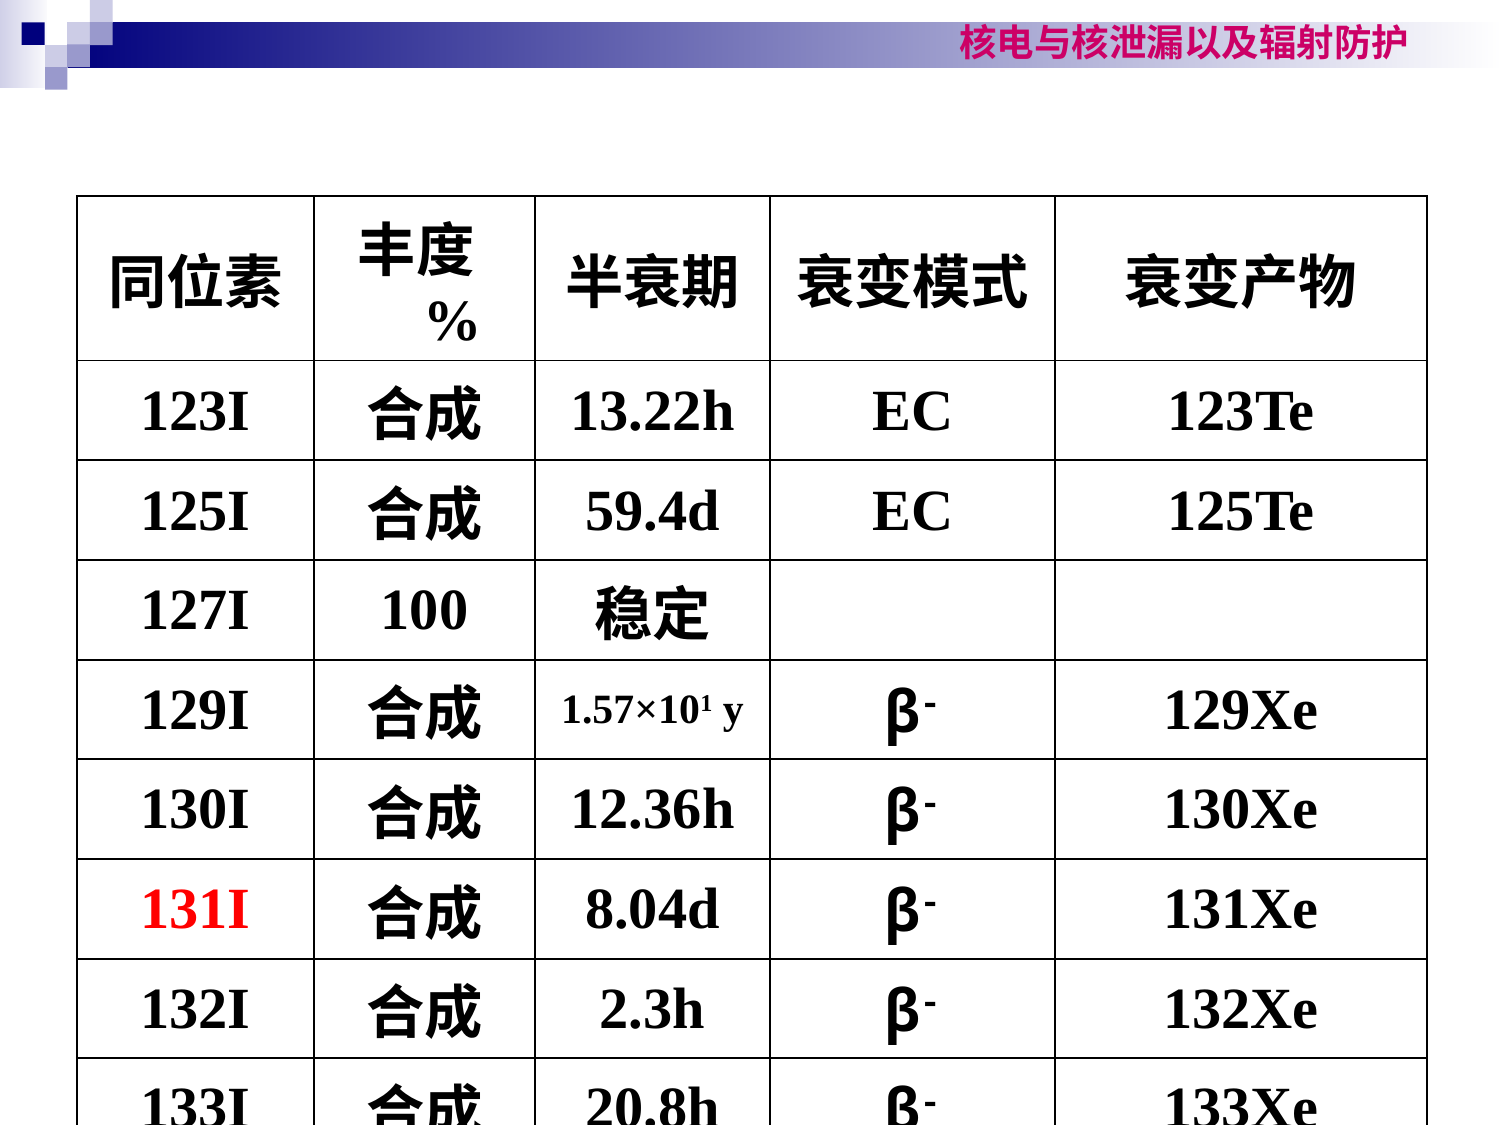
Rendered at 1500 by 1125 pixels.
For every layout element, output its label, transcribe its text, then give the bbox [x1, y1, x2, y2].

table_cell 13.22h [536, 361, 769, 459]
table_cell 130I [78, 760, 313, 858]
table_cell 132Xe [1056, 960, 1426, 1057]
table_cell β- [771, 960, 1054, 1057]
table_cell 12.36h [536, 760, 769, 858]
table_cell [771, 561, 1054, 659]
table_cell 合成 [315, 361, 534, 459]
table_cell 59.4d [536, 461, 769, 559]
table_cell 100 [315, 561, 534, 659]
table_cell 125I [78, 461, 313, 559]
table_cell 20.8h [536, 1059, 769, 1125]
table_cell 129I [78, 661, 313, 758]
table_cell 130Xe [1056, 760, 1426, 858]
table_cell 合成 [315, 461, 534, 559]
table_cell EC [771, 461, 1054, 559]
table_cell EC [771, 361, 1054, 459]
table_cell 123Te [1056, 361, 1426, 459]
table_cell 131Xe [1056, 860, 1426, 958]
table_cell β- [771, 860, 1054, 958]
table_cell 合成 [315, 960, 534, 1057]
table_cell 合成 [315, 860, 534, 958]
table_header 衰变产物 [1056, 197, 1426, 360]
table_cell 129Xe [1056, 661, 1426, 758]
table_cell 133Xe [1056, 1059, 1426, 1125]
table_cell 125Te [1056, 461, 1426, 559]
table_header 同位素 [78, 197, 313, 360]
table_cell 8.04d [536, 860, 769, 958]
table_cell 123I [78, 361, 313, 459]
table_cell [1056, 561, 1426, 659]
table_cell 稳定 [536, 561, 769, 659]
table_cell 127I [78, 561, 313, 659]
table_cell 合成 [315, 661, 534, 758]
table_cell 合成 [315, 1059, 534, 1125]
table_cell 合成 [315, 760, 534, 858]
table_cell β- [771, 661, 1054, 758]
table_cell β- [771, 1059, 1054, 1125]
table_cell 133I [78, 1059, 313, 1125]
table_cell 2.3h [536, 960, 769, 1057]
table_header 半衰期 [536, 197, 769, 360]
table_cell 132I [78, 960, 313, 1057]
table_cell 131I [78, 860, 313, 958]
table_cell β- [771, 760, 1054, 858]
table_header 丰度% [315, 197, 534, 360]
table_header 衰变模式 [771, 197, 1054, 360]
table_cell 1.57×101 y [536, 661, 769, 758]
